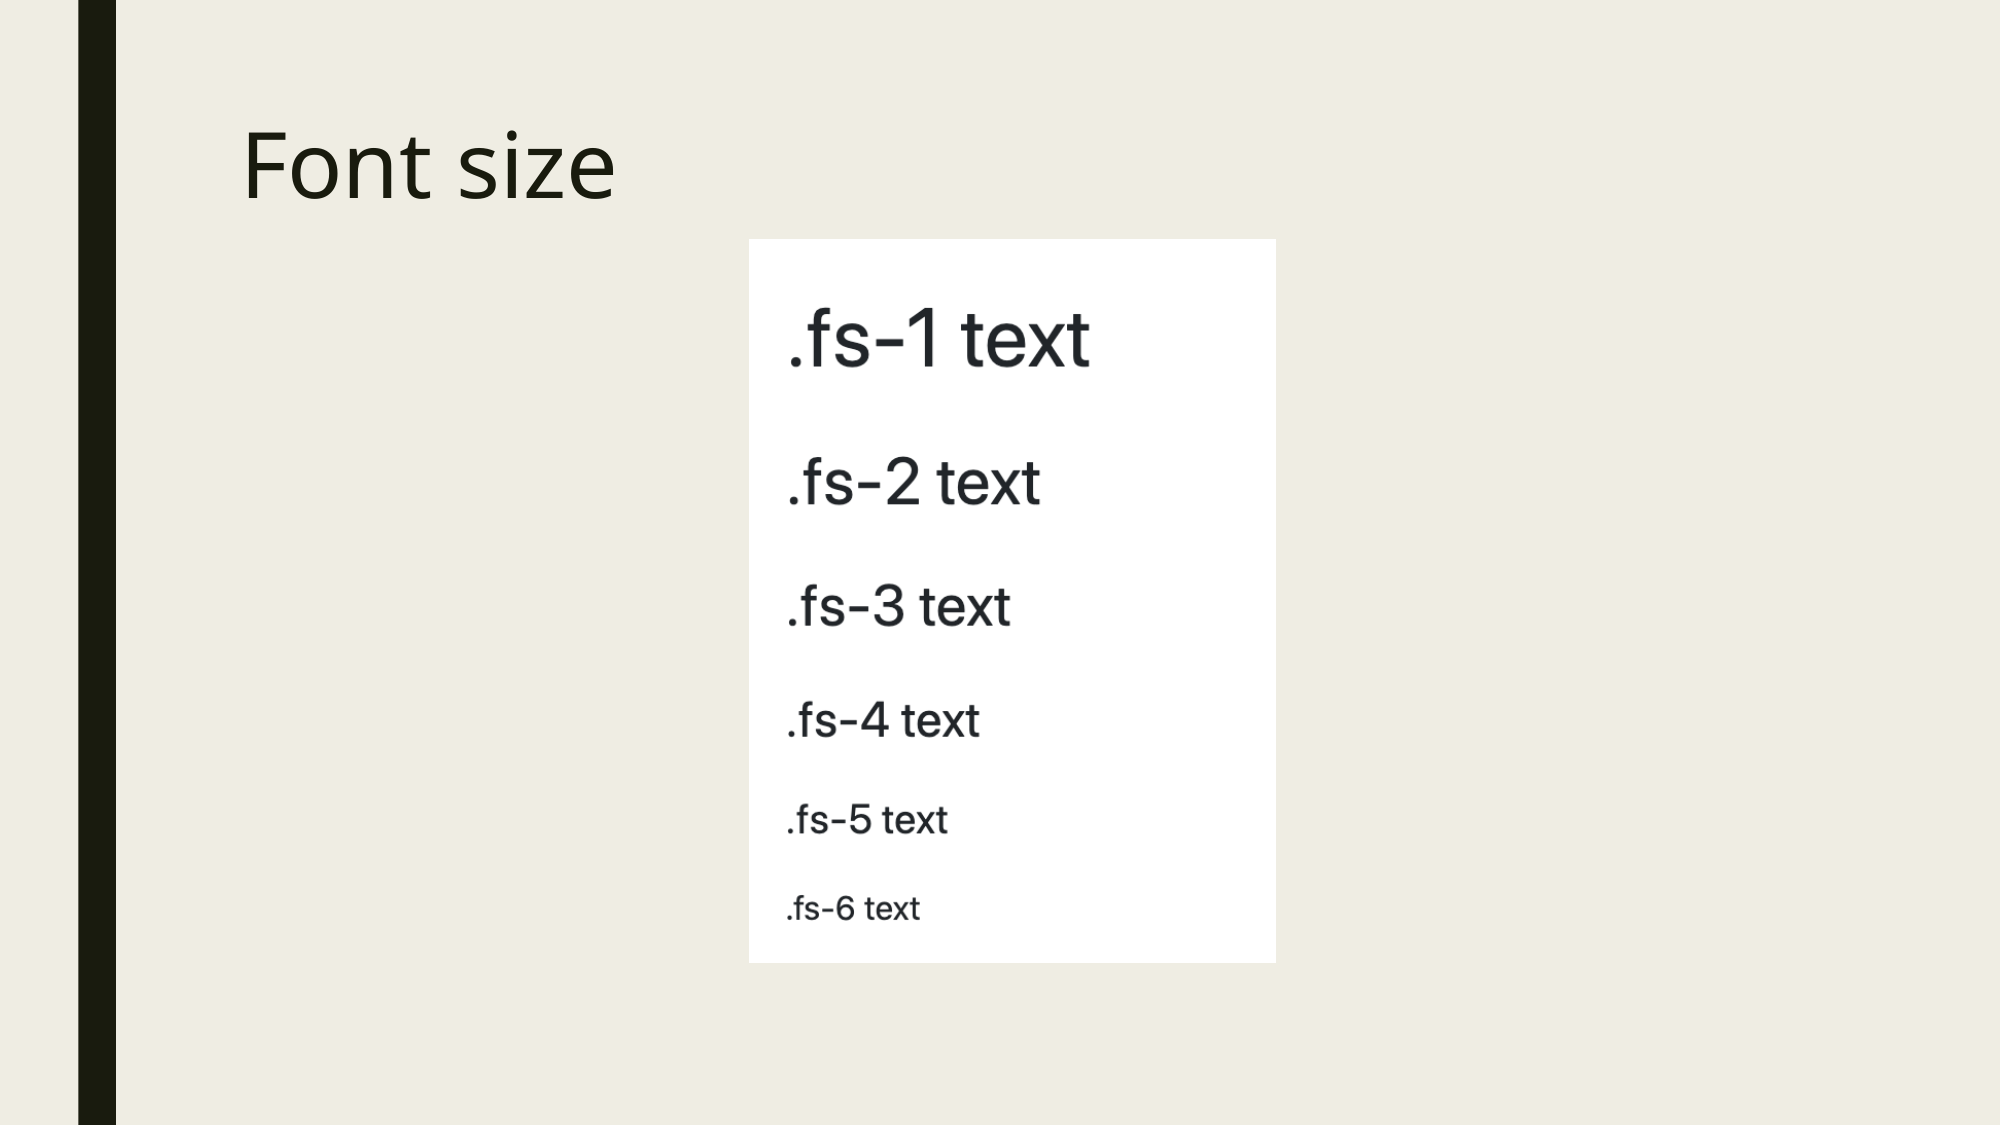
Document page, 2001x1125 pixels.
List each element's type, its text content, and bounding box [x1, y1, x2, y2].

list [749, 239, 1276, 963]
title Font size [225, 112, 1800, 240]
